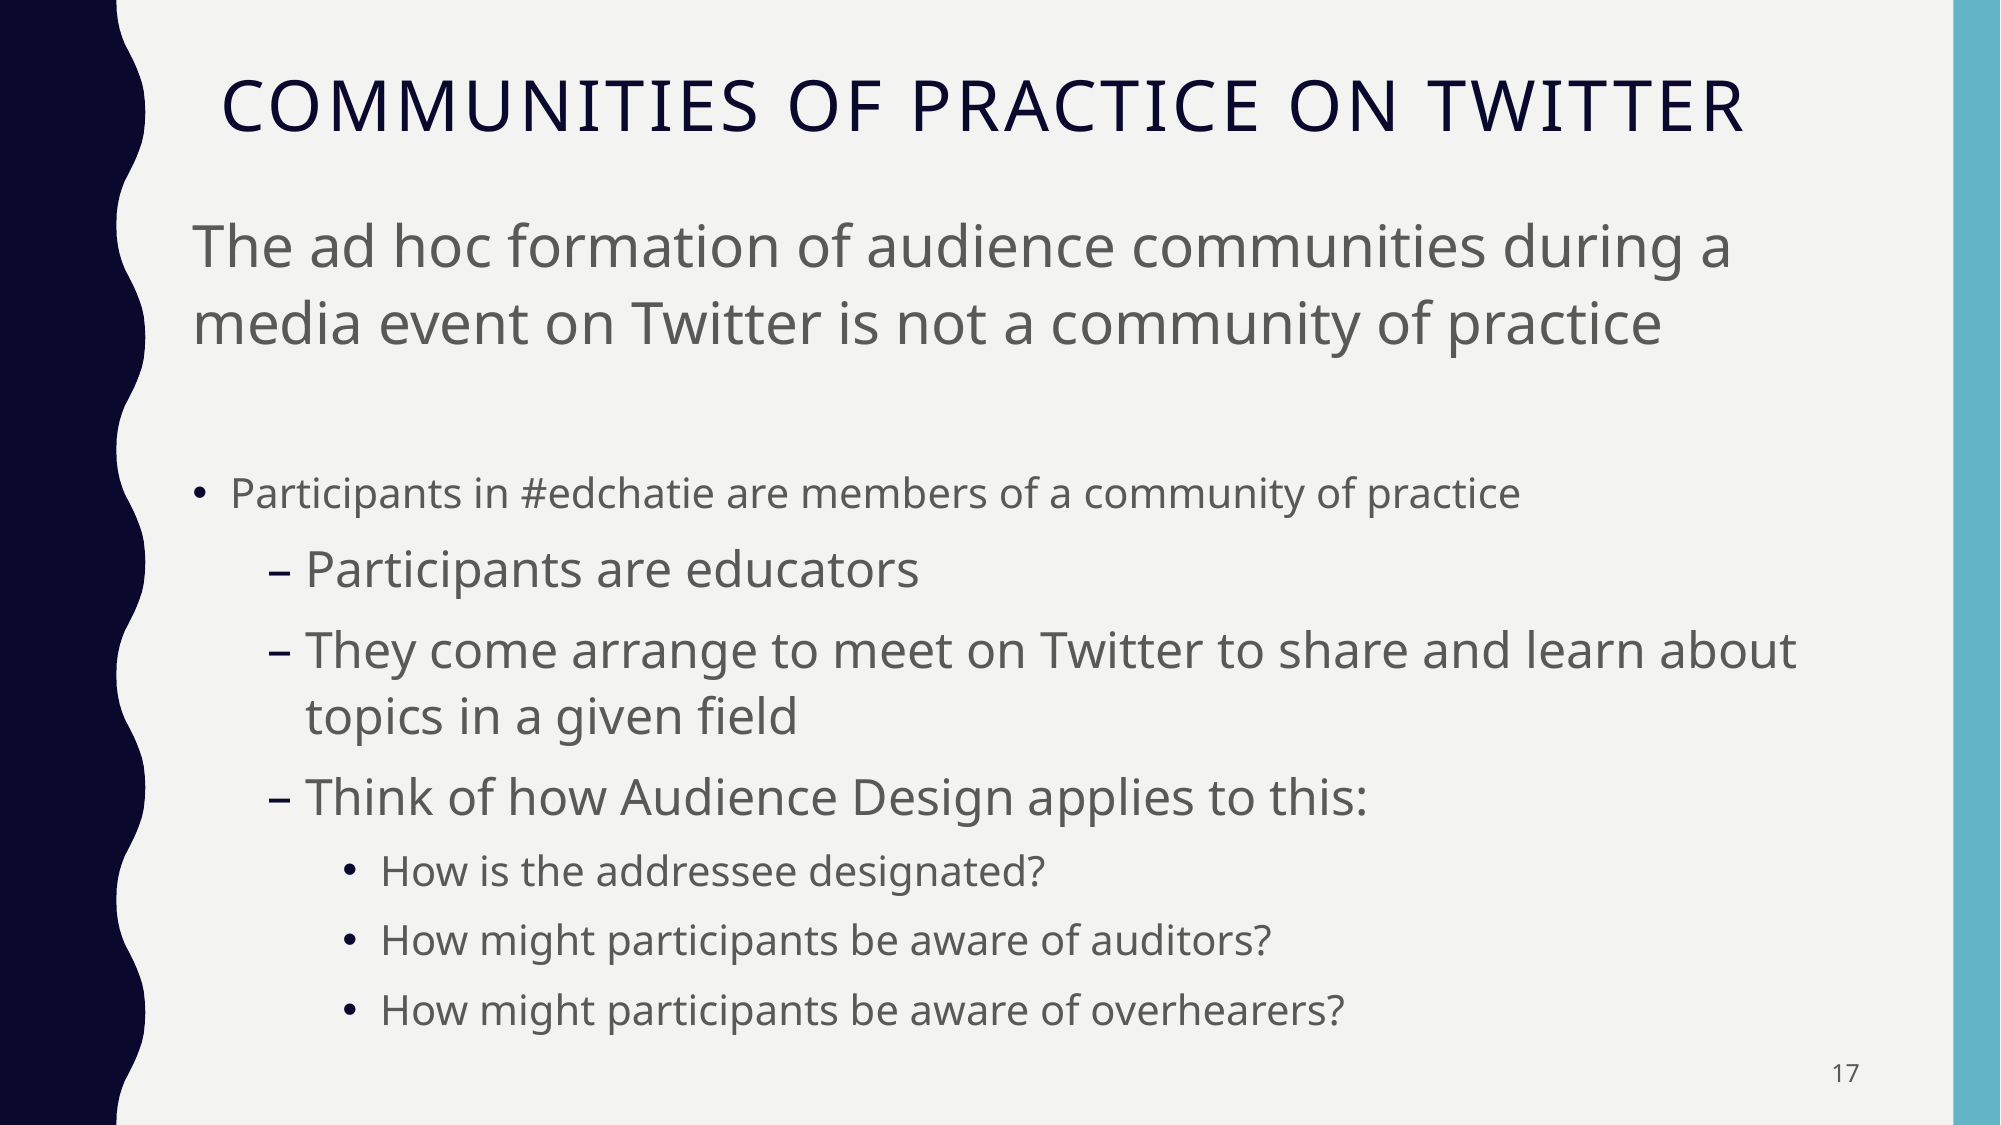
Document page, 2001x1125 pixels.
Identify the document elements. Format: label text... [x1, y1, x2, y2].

list The ad hoc formation of audience communities during a media event on Twitter is not a community of practice Participants in #edchatie are members of a community of practice Participants are educators They come arrange to meet on Twitter to share and learn about topics in a given field Think of how Audience Design applies to this: How is the addressee designated? How might participants be aware of auditors? How might participants be aware of overhearers? [177, 195, 1848, 1084]
slide_number 17 [1412, 1045, 1875, 1103]
title Communities of practice on twitter [205, 62, 1875, 219]
